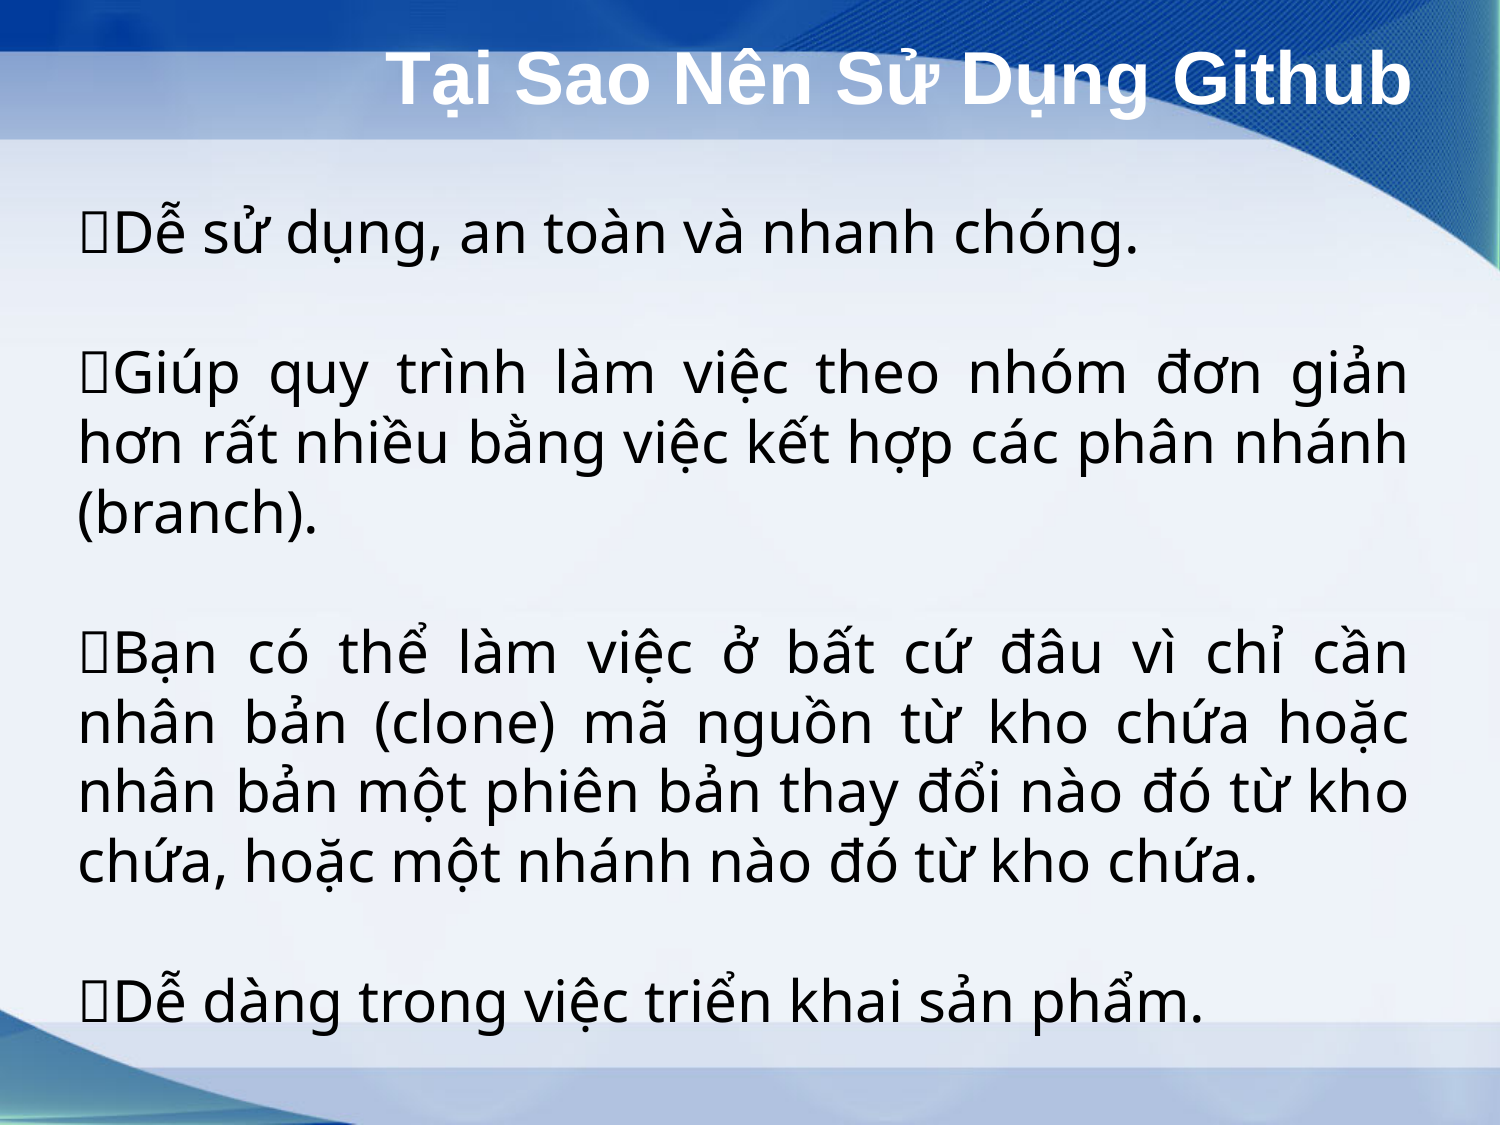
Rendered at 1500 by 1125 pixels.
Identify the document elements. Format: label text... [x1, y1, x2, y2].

title Tại Sao Nên Sử Dụng Github [350, 12, 1450, 138]
text_box Dễ sử dụng, an toàn và nhanh chóng. Giúp quy trình làm việc theo nhóm đơn giản hơn rất nhiều bằng việc kết hợp các phân nhánh (branch). Bạn có thể làm việc ở bất cứ đâu vì chỉ cần nhân bản (clone) mã nguồn từ kho chứa hoặc nhân bản một phiên bản thay đổi nào đó từ kho chứa, hoặc một nhánh nào đó từ kho chứa. Dễ dàng trong việc triển khai sản phẩm. [62, 187, 1425, 1087]
picture [0, 0, 1500, 1125]
